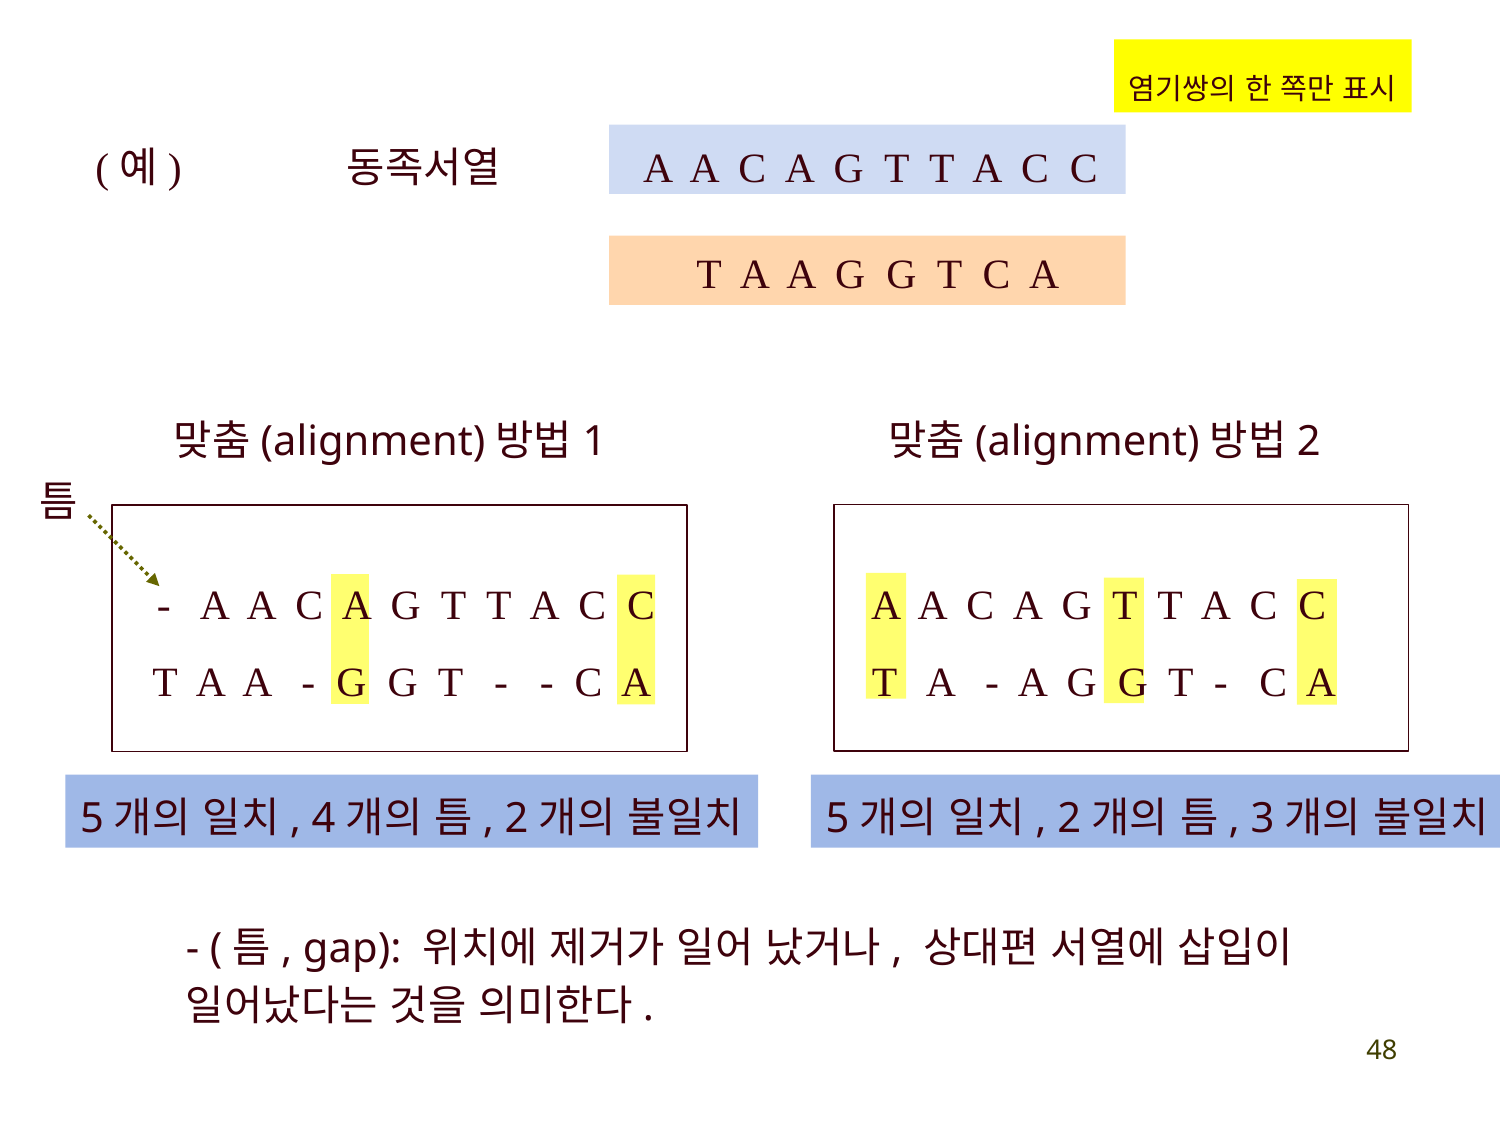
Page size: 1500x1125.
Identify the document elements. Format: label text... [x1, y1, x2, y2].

text_box 틈 [24, 459, 93, 533]
text_box 맞춤(alignment)방법1 [158, 398, 622, 472]
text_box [88, 515, 160, 587]
slide_number 48 [1099, 1037, 1413, 1101]
text_box 5개의 일치, 2개의 틈, 3개의 불일치 [810, 774, 1500, 848]
text_box T A A G G T C A [681, 230, 1093, 304]
text_box A A C A G T T A C C [628, 124, 1124, 198]
text_box (예) [80, 125, 197, 199]
text_box [609, 235, 1126, 305]
text_box [833, 504, 1409, 751]
text_box 동족서열 [332, 125, 516, 199]
text_box - (틈, gap): 위치에 제거가 일어 났거나, 상대편 서열에 삽입이 일어났다는 것을 의미한다. [171, 904, 1413, 1037]
text_box 맞춤(alignment)방법2 [873, 398, 1336, 472]
text_box [112, 504, 687, 752]
text_box 5개의 일치, 4개의 틈, 2개의 불일치 [65, 774, 759, 848]
text_box [609, 124, 628, 194]
text_box 염기쌍의 한 쪽만 표시 [1114, 39, 1412, 113]
